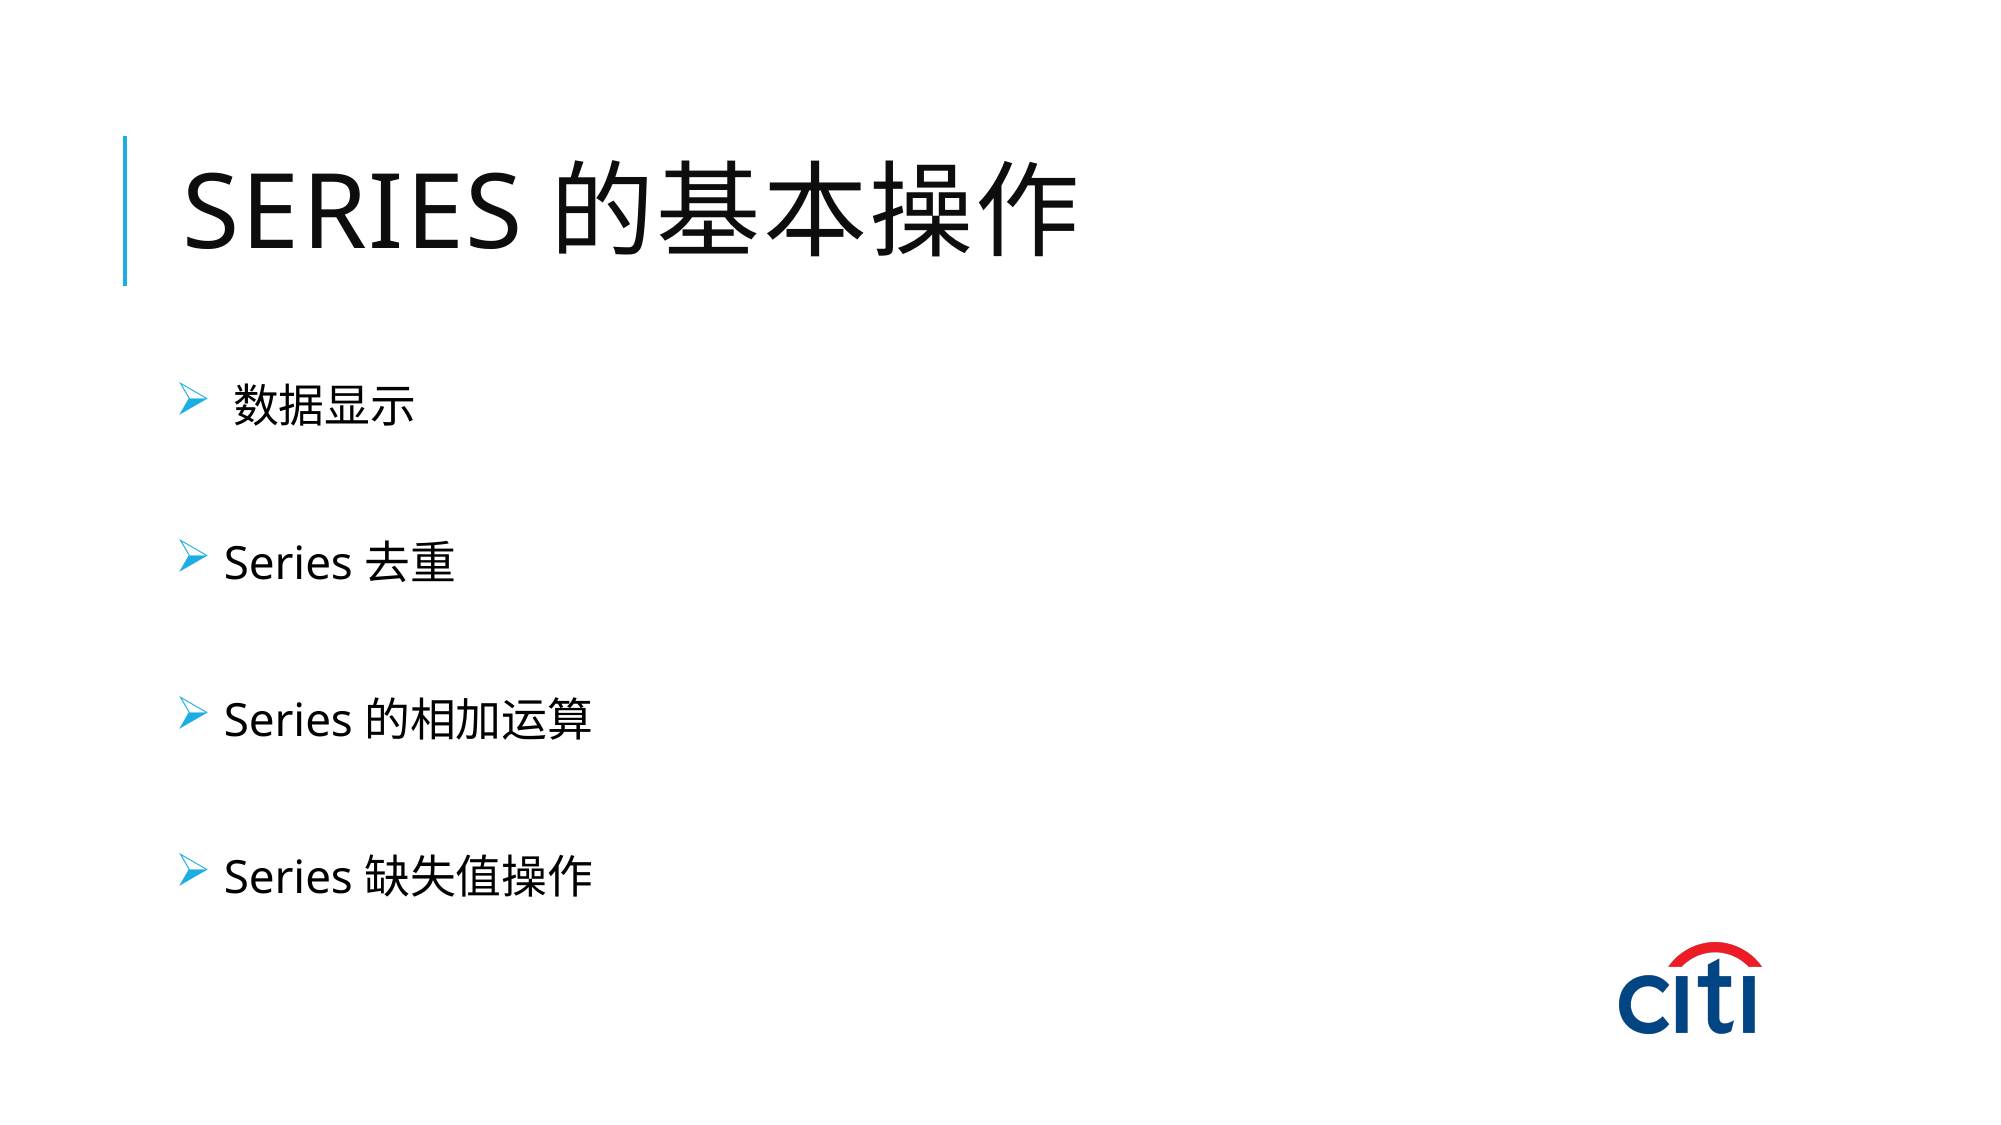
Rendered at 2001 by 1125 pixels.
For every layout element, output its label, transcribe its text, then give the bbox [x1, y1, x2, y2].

title Series的基本操作 [168, 96, 1763, 342]
list 数据显示 Series去重 Series的相加运算 Series缺失值操作 [168, 375, 1763, 1035]
